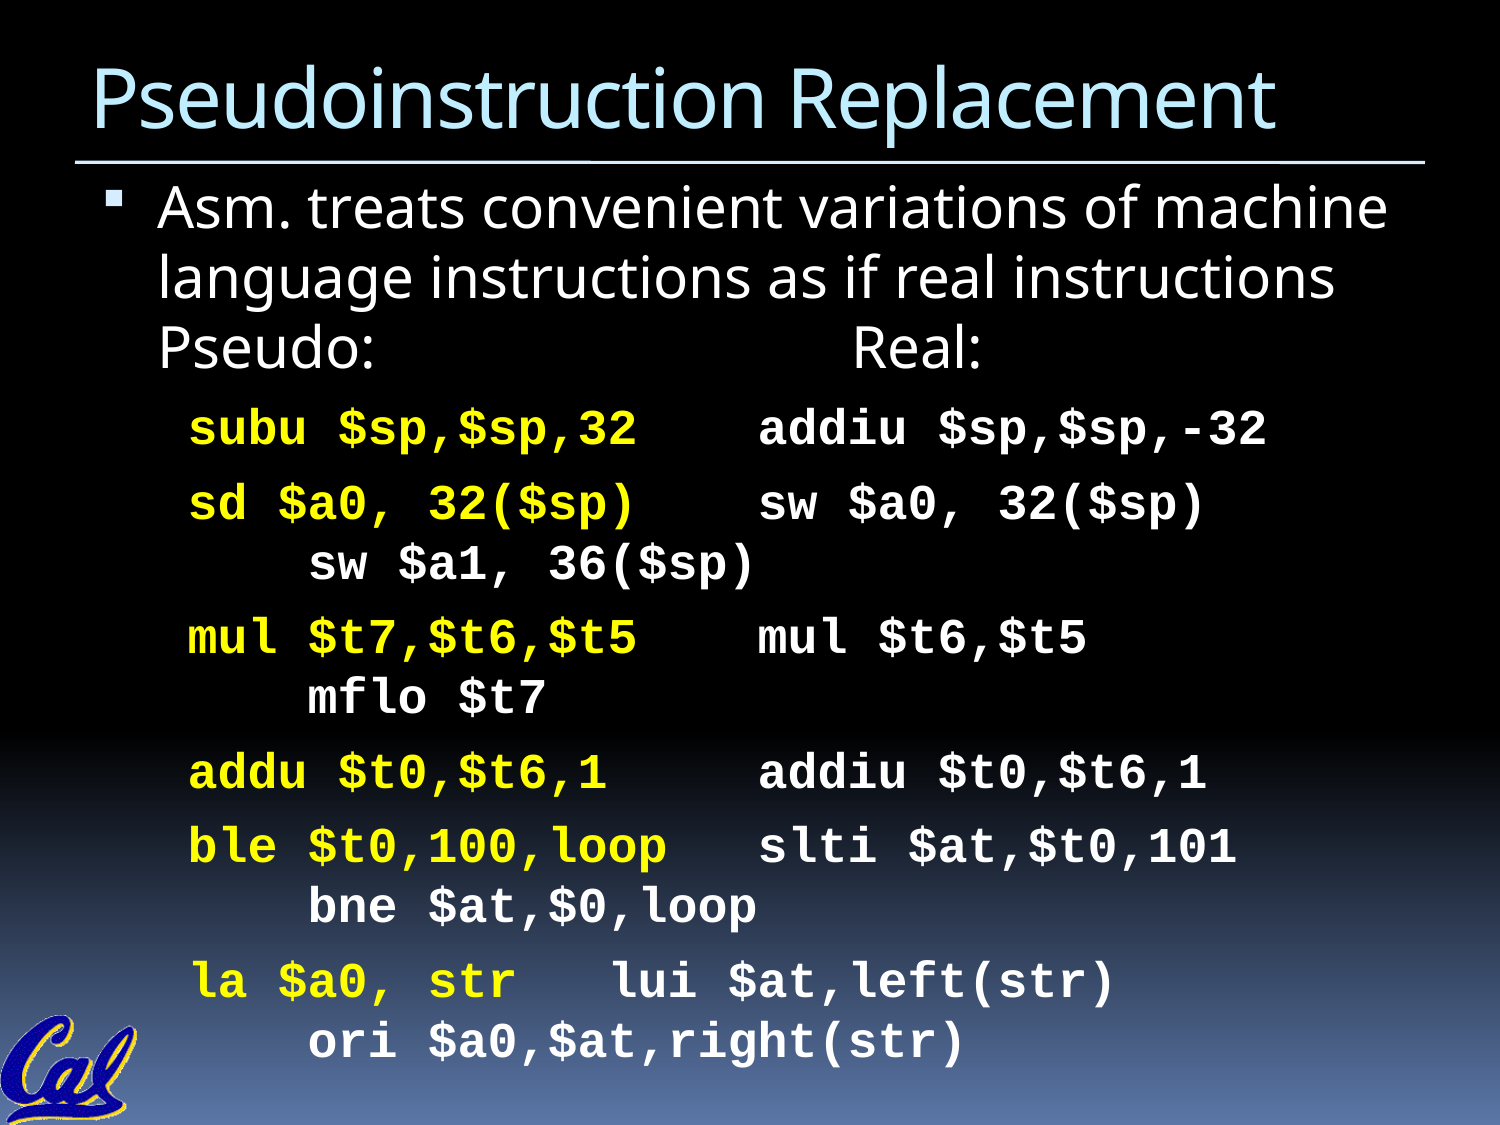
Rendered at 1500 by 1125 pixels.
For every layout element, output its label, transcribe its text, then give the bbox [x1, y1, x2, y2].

title Pseudoinstruction Replacement [75, 37, 1425, 163]
picture [0, 1015, 140, 1125]
list Asm. treats convenient variations of machine language instructions as if real instructions Pseudo: Real: subu $sp,$sp,32 addiu $sp,$sp,-32 sd $a0, 32($sp) sw $a0, 32($sp) sw $a1, 36($sp) mul $t7,$t6,$t5 mul $t6,$t5 mflo $t7 addu $t0,$t6,1 addiu $t0,$t6,1 ble $t0,100,loop slti $at,$t0,101 bne $at,$0,loop la $a0, str lui $at,left(str) ori $a0,$at,right(str) [74, 162, 1463, 1014]
